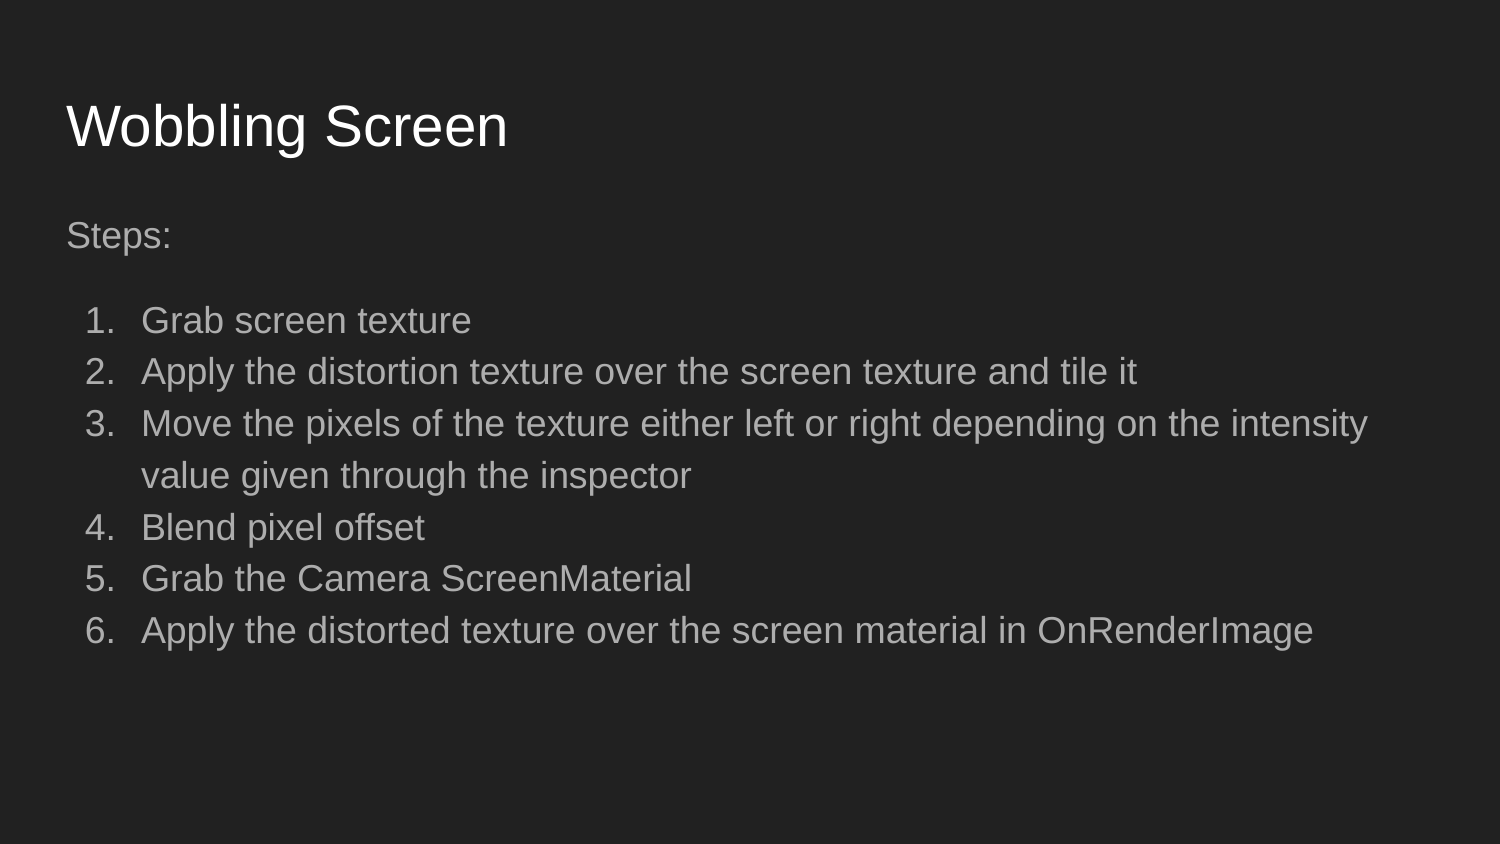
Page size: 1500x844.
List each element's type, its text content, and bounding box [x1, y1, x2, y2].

list Steps: Grab screen texture Apply the distortion texture over the screen texture and tile it Move the pixels of the texture either left or right depending on the intensity value given through the inspector Blend pixel offset Grab the Camera ScreenMaterial Apply the distorted texture over the screen material in OnRenderImage [51, 189, 1449, 750]
title Wobbling Screen [51, 72, 1449, 167]
